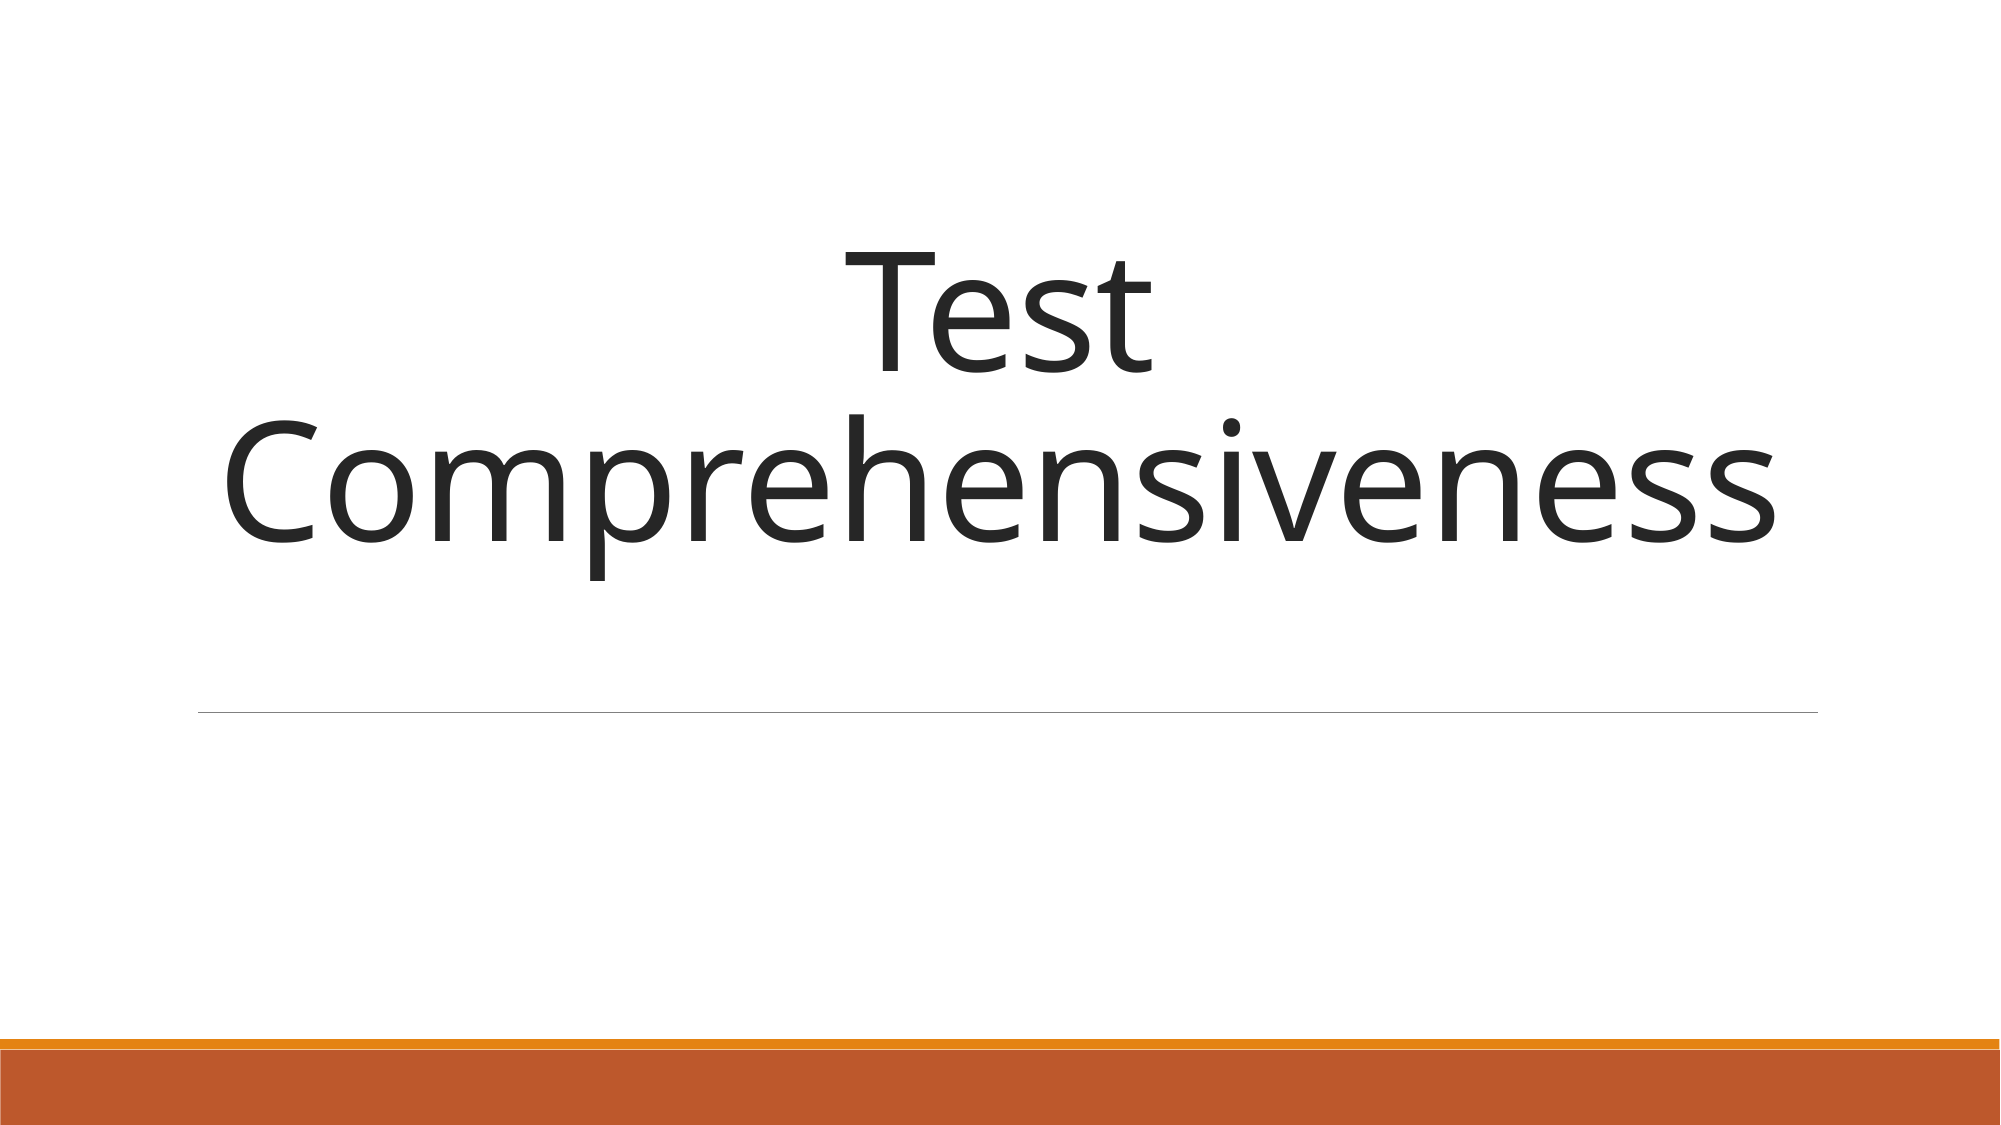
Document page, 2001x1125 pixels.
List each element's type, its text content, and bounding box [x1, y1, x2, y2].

title Test Comprehensiveness [146, 216, 1854, 596]
